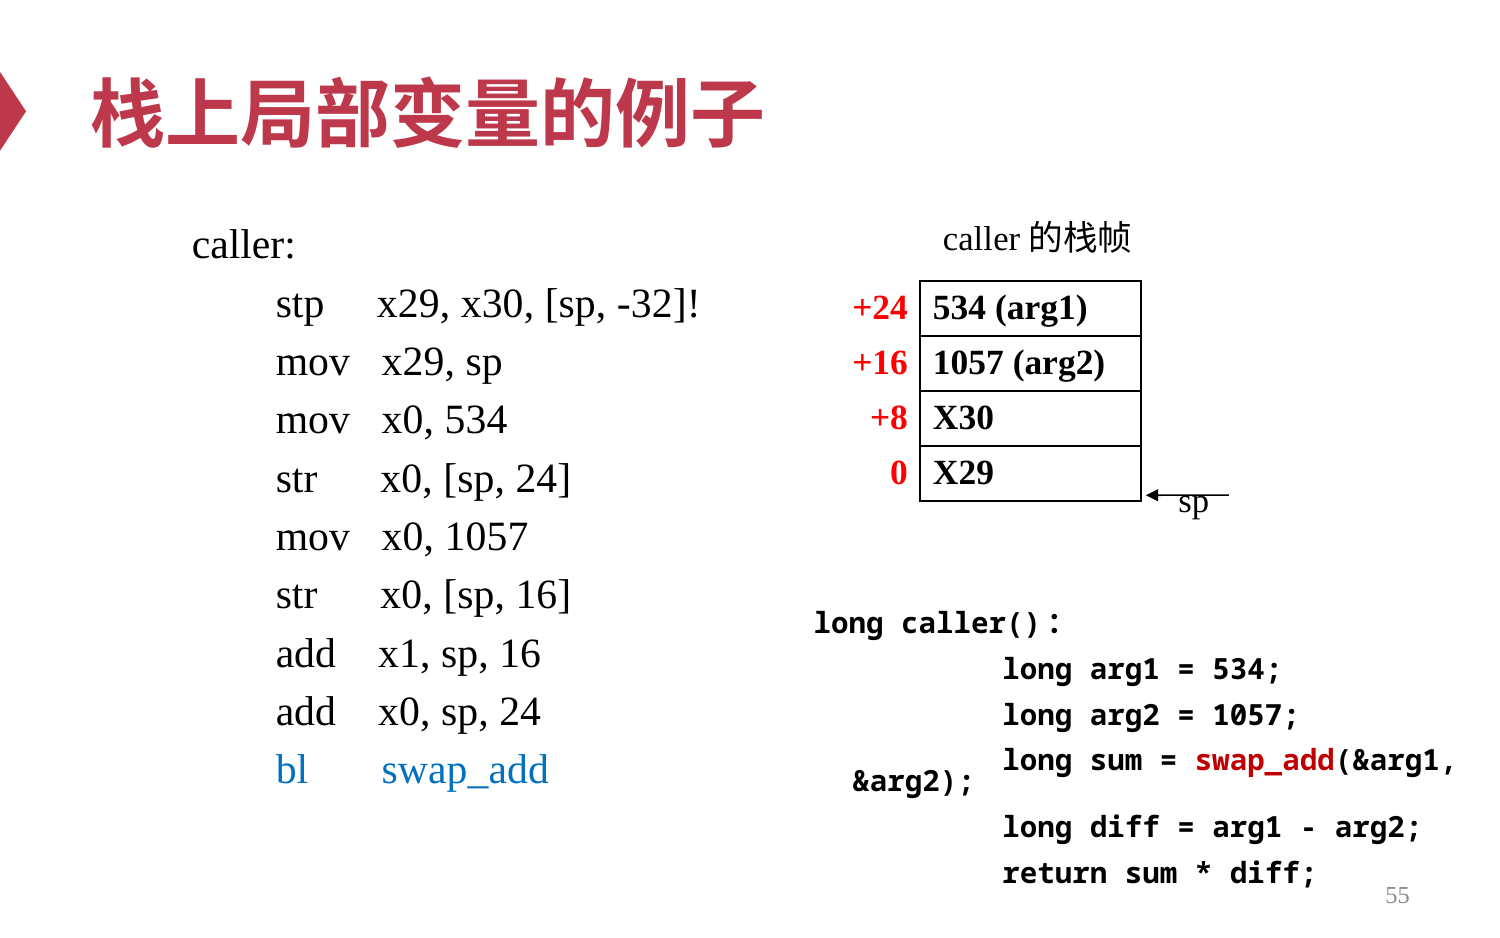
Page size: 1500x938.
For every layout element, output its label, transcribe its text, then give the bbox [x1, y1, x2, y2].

table_cell +16 [792, 336, 919, 391]
table_header +24 [792, 281, 919, 336]
text_box caller的栈帧 [854, 208, 1222, 265]
table_cell +8 [792, 391, 919, 446]
table_cell X30 [921, 392, 1140, 445]
title 栈上局部变量的例子 [75, 37, 1425, 186]
table_cell 0 [792, 446, 919, 501]
table_cell X29 [921, 447, 1140, 500]
list long caller()： long arg1 = 534; long arg2 = 1057; long sum = swap_add(&arg1, &arg2); long diff = arg1 - arg2; return sum * diff; [781, 610, 1500, 938]
table_cell 1057 (arg2) [921, 337, 1140, 390]
table_header 534 (arg1) [921, 282, 1140, 335]
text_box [1145, 470, 1281, 528]
text_box caller: stp x29, x30, [sp, -32]! mov x29, sp mov x0, 534 str x0, [sp, 24] mov x0, 1057 str x0, [sp, 16] add x1, sp, 16 add x0, sp, 24 bl swap_add [177, 209, 1021, 850]
